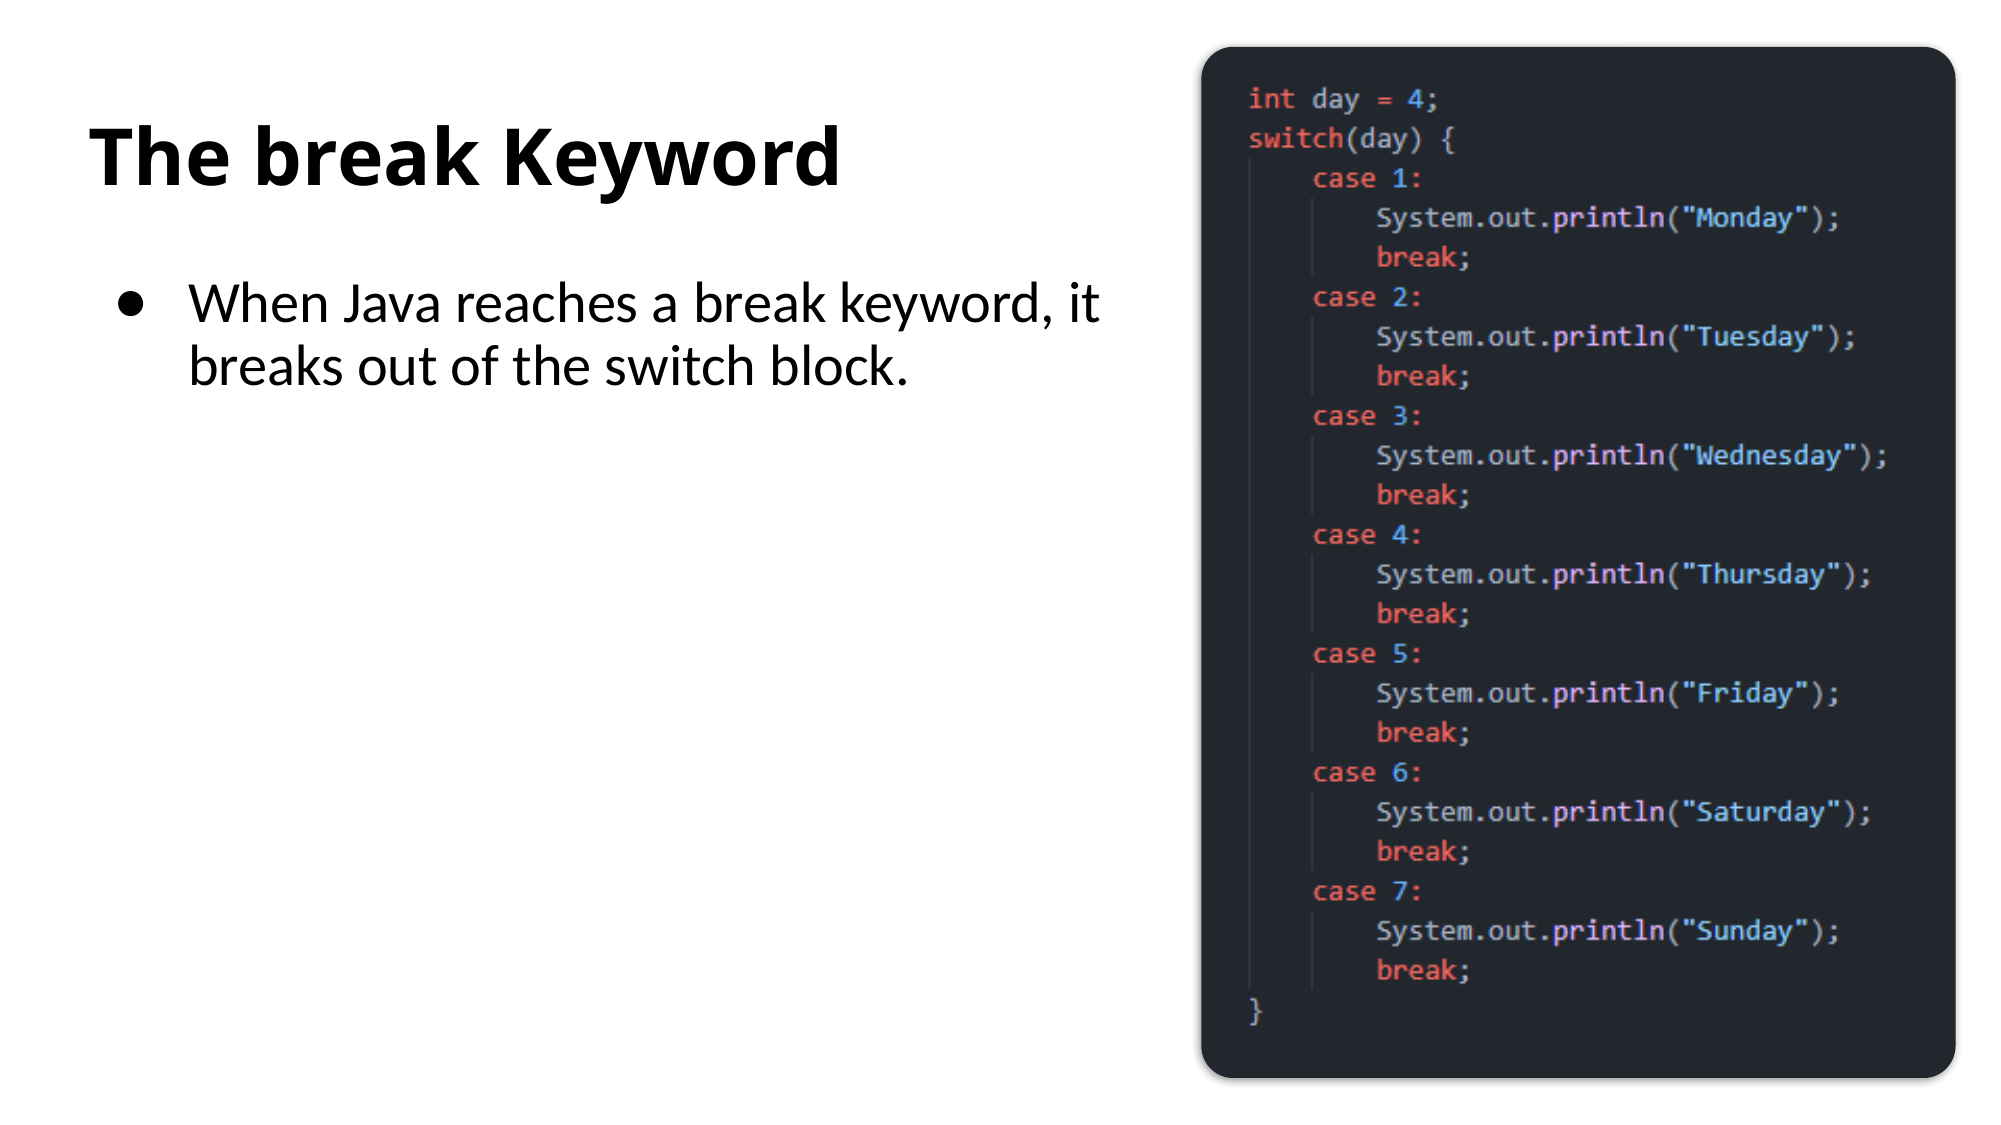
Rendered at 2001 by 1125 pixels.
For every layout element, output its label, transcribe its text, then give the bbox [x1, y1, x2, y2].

list When Java reaches a break keyword, it breaks out of the switch block. [68, 252, 1125, 1000]
title The break Keyword [68, 97, 1193, 223]
picture [1201, 46, 1956, 1079]
